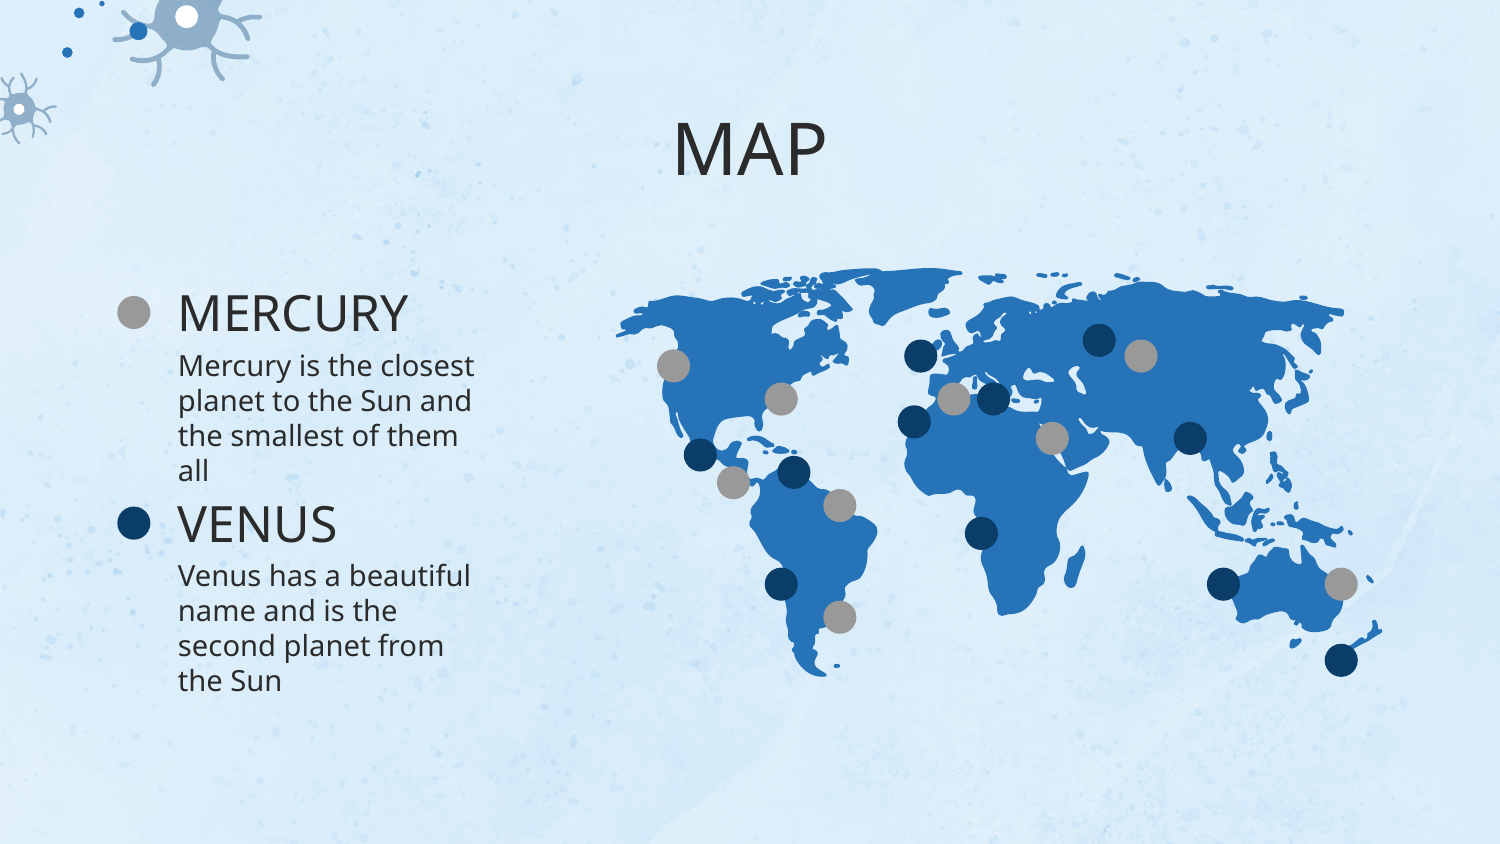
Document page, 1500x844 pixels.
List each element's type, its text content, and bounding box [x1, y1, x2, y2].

text_box [117, 295, 151, 330]
text_box [117, 506, 151, 540]
text_box Venus has a beautiful name and is the second planet from the Sun [162, 568, 510, 677]
text_box MERCURY [162, 267, 510, 357]
title MAP [117, 87, 1383, 209]
text_box VENUS [162, 478, 510, 568]
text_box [614, 267, 1383, 678]
text_box Mercury is the closest planet to the Sun and the smallest of them all [162, 357, 510, 467]
